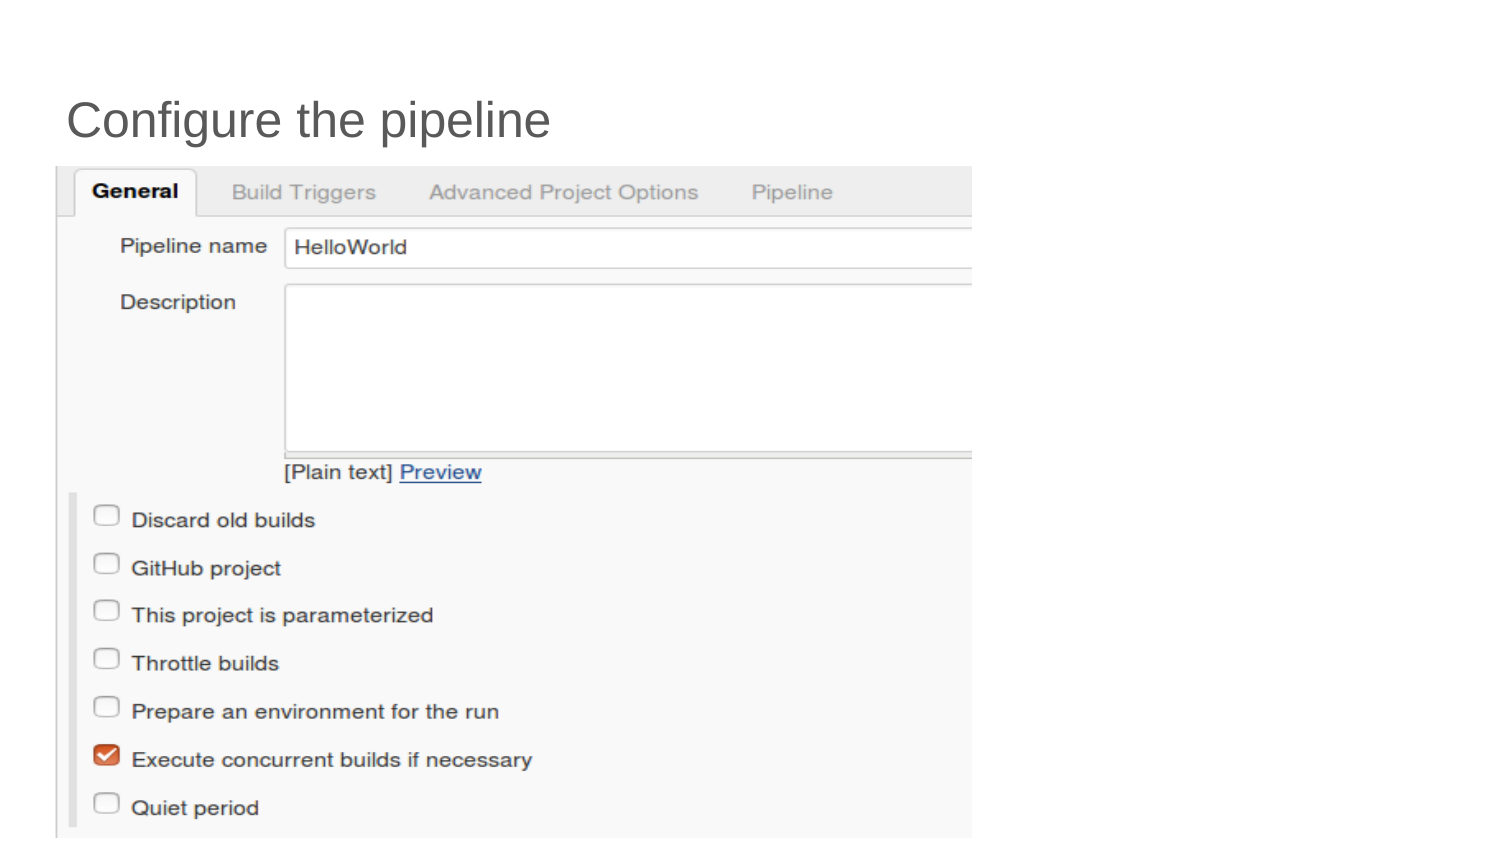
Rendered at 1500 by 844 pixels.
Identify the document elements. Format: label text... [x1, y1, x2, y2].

picture [50, 166, 972, 839]
title Configure the pipeline [51, 72, 1449, 167]
